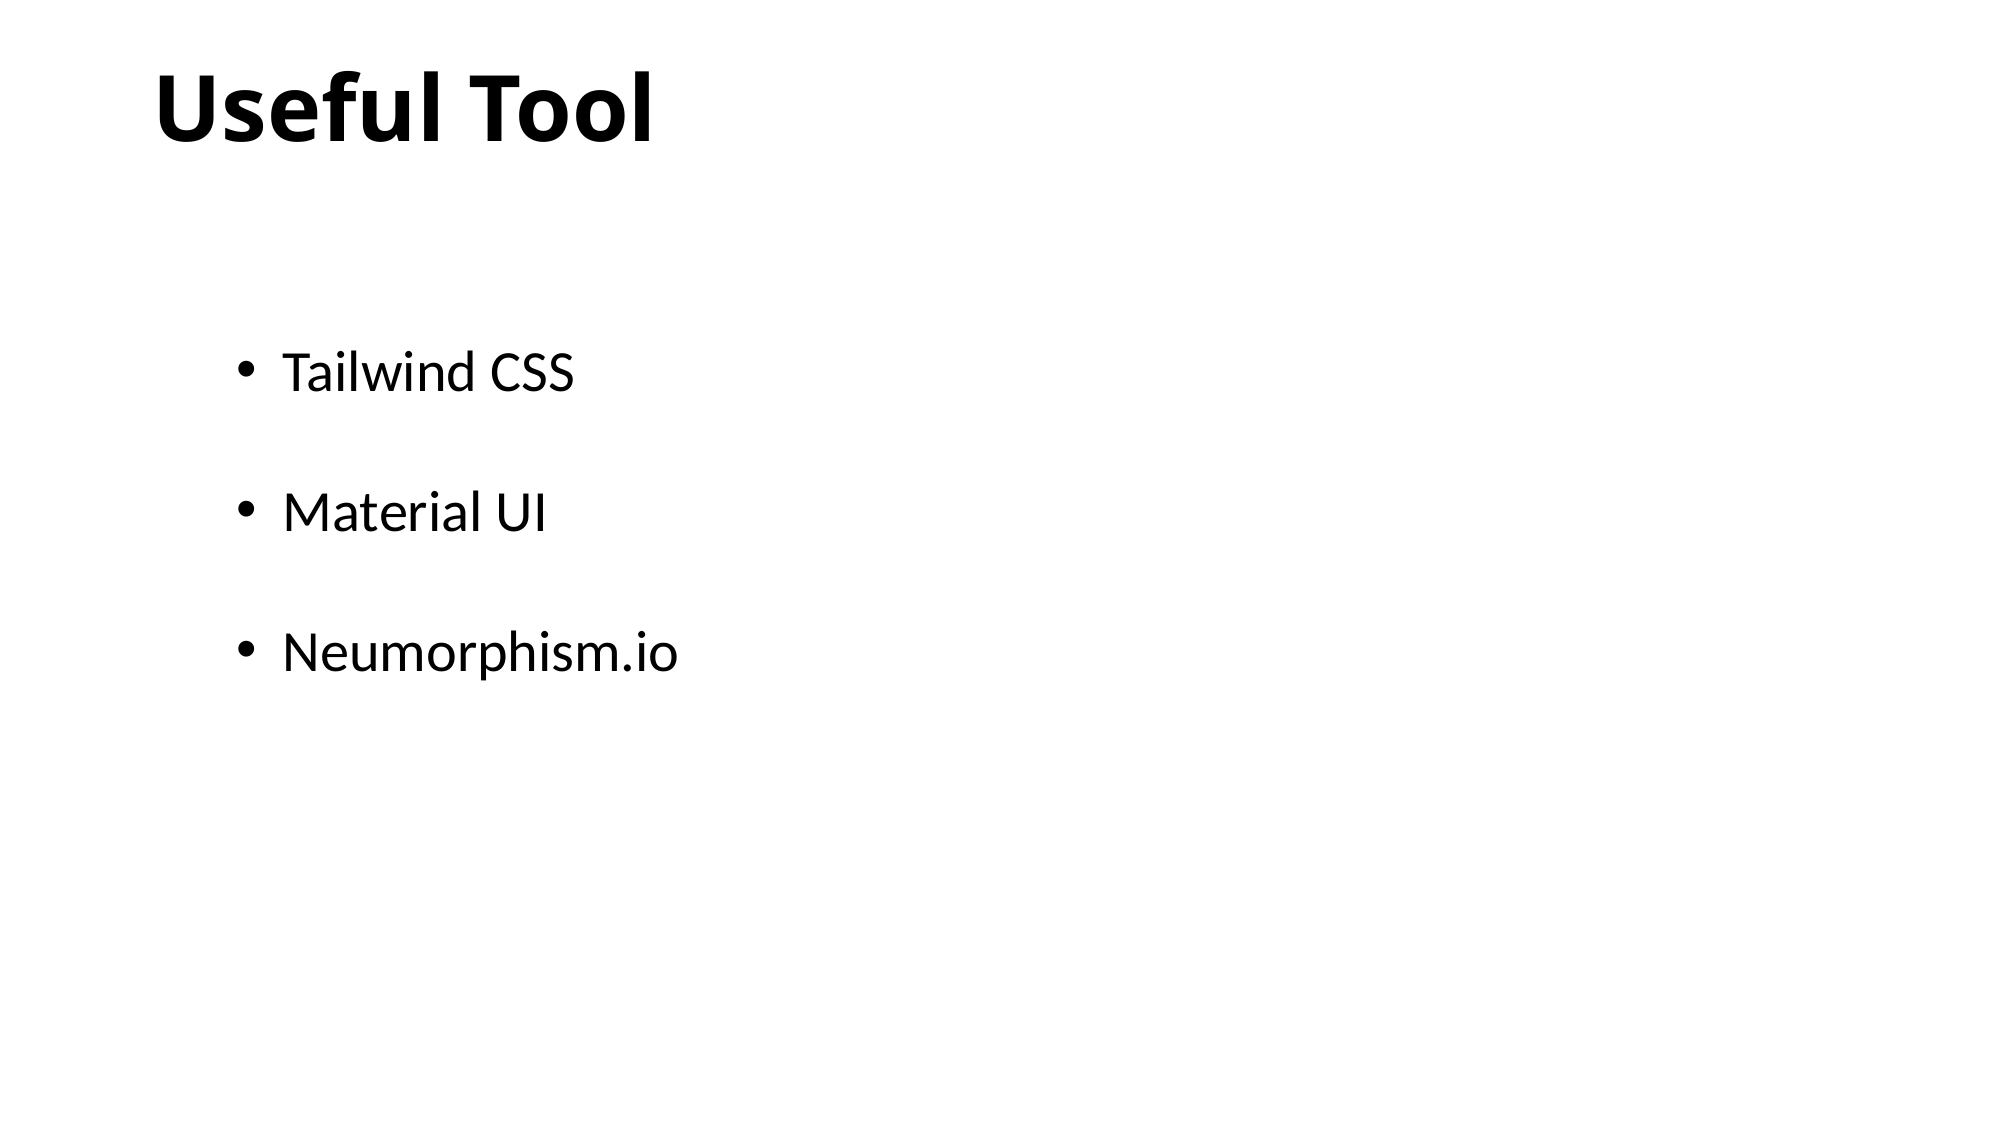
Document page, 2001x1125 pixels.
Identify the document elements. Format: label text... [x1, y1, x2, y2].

text_box Useful Tool [137, 2, 1863, 221]
text_box Tailwind CSS Material UI Neumorphism.io [221, 256, 941, 691]
